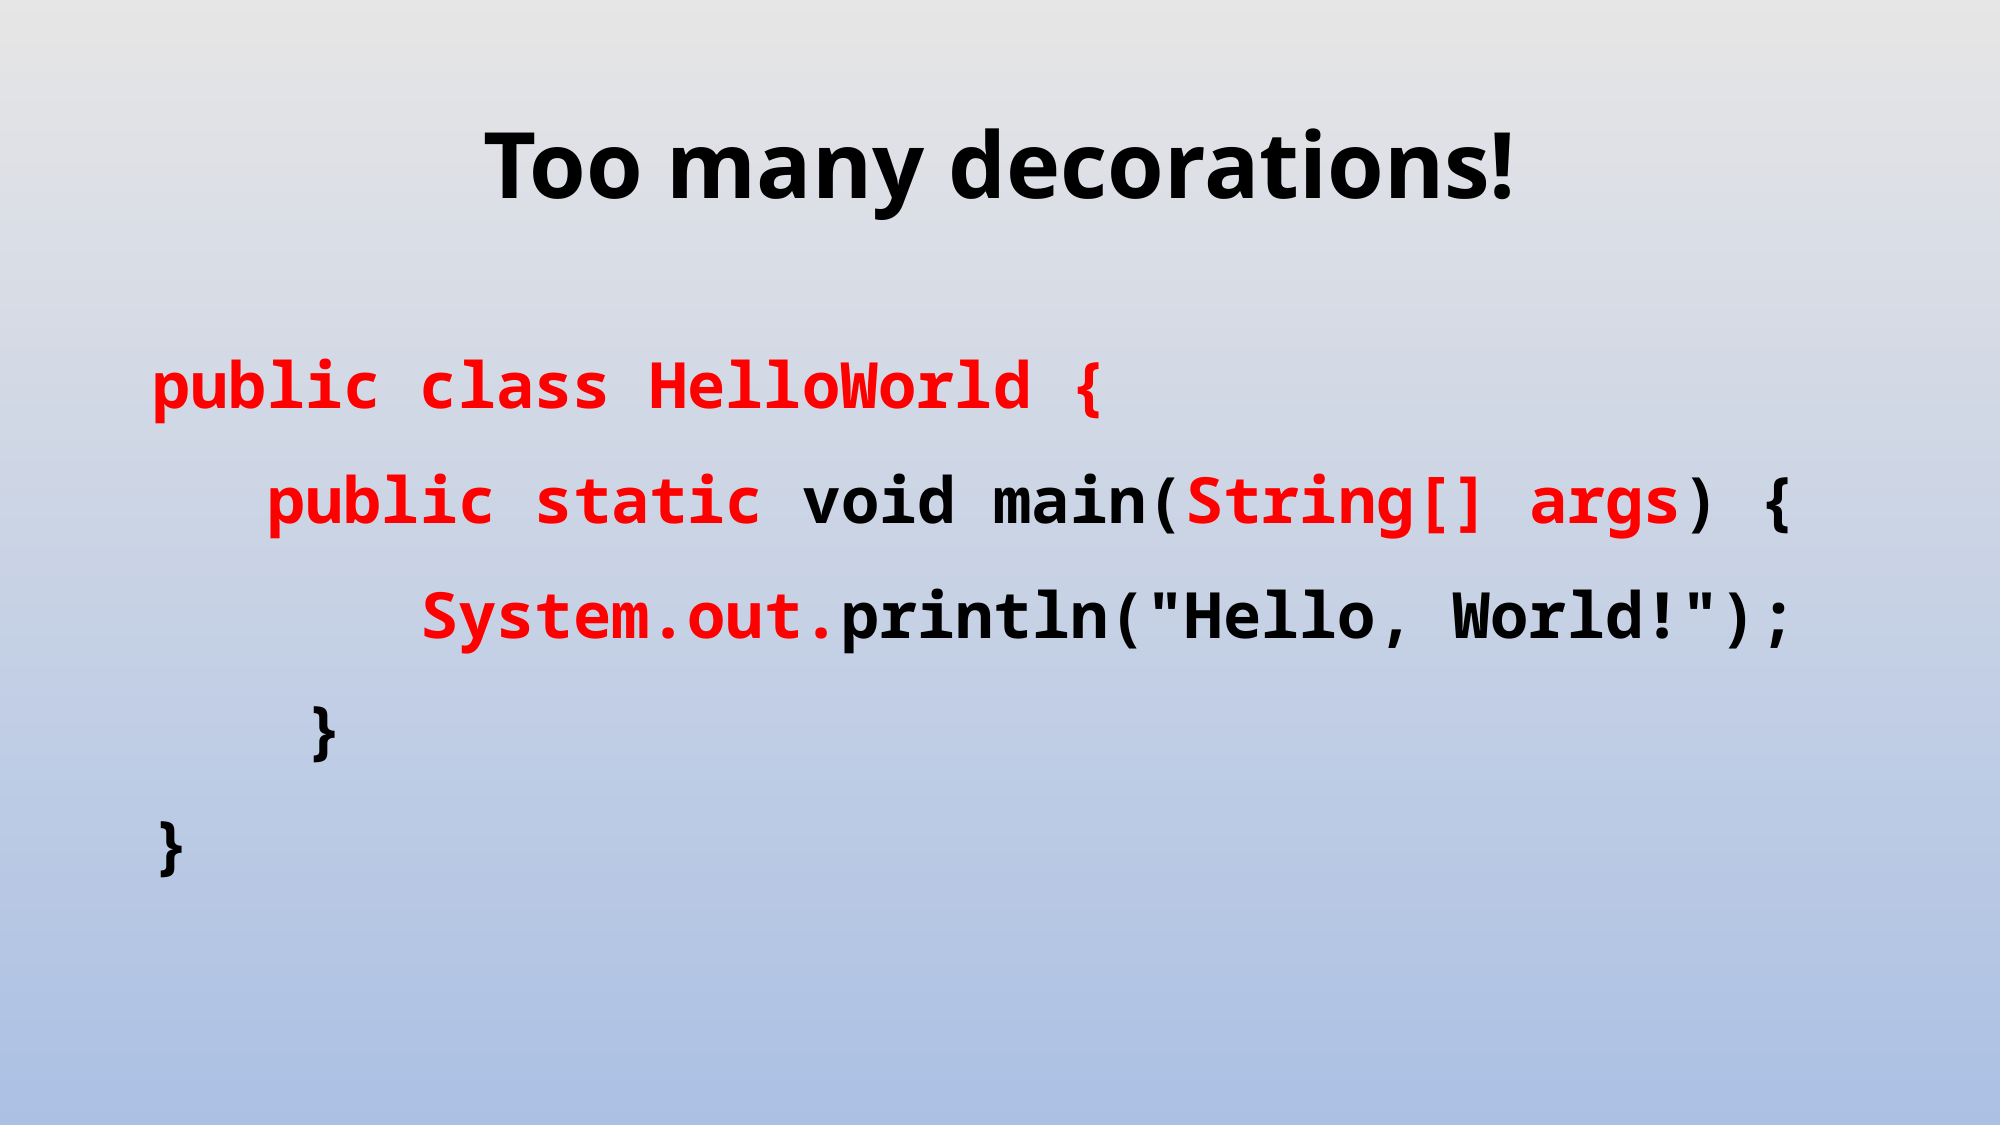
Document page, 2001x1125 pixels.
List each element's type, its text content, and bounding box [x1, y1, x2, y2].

title Too many decorations! [137, 59, 1863, 278]
list public class HelloWorld { public static void main(String[] args) { System.out.println("Hello, World!"); } } [137, 299, 1863, 1014]
